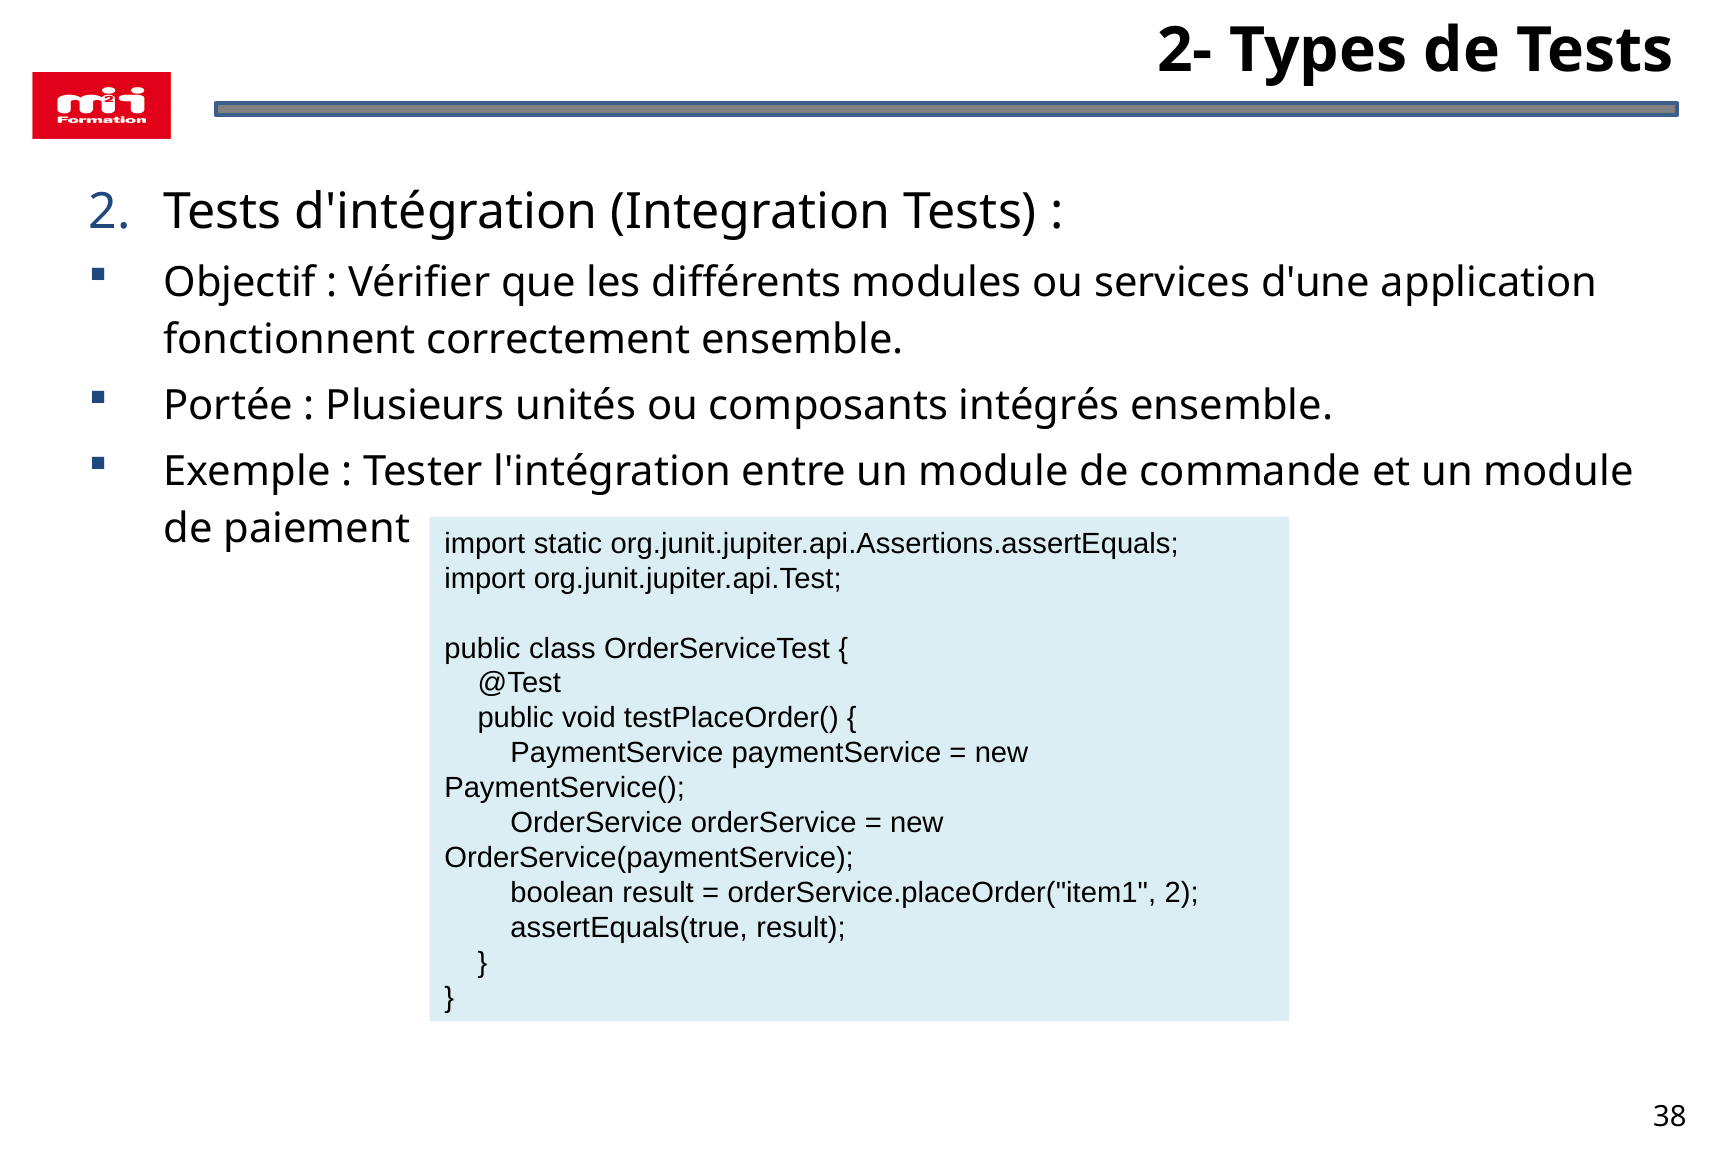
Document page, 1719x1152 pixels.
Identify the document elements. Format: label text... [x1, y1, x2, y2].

text_box Tests d'intégration (Integration Tests) : Objectif : Vérifier que les différents modules ou services d'une application fonctionnent correctement ensemble. Portée : Plusieurs unités ou composants intégrés ensemble. Exemple : Tester l'intégration entre un module de commande et un module de paiement [44, 162, 1675, 559]
picture [32, 71, 171, 139]
text_box import static org.junit.jupiter.api.Assertions.assertEquals; import org.junit.jupiter.api.Test; public class OrderServiceTest { @Test public void testPlaceOrder() { PaymentService paymentService = new PaymentService(); OrderService orderService = new OrderService(paymentService); boolean result = orderService.placeOrder("item1", 2); assertEquals(true, result); } } [429, 516, 1289, 1021]
slide_number 38 [1620, 1090, 1719, 1152]
text_box 2- Types de Tests [435, 8, 1675, 84]
